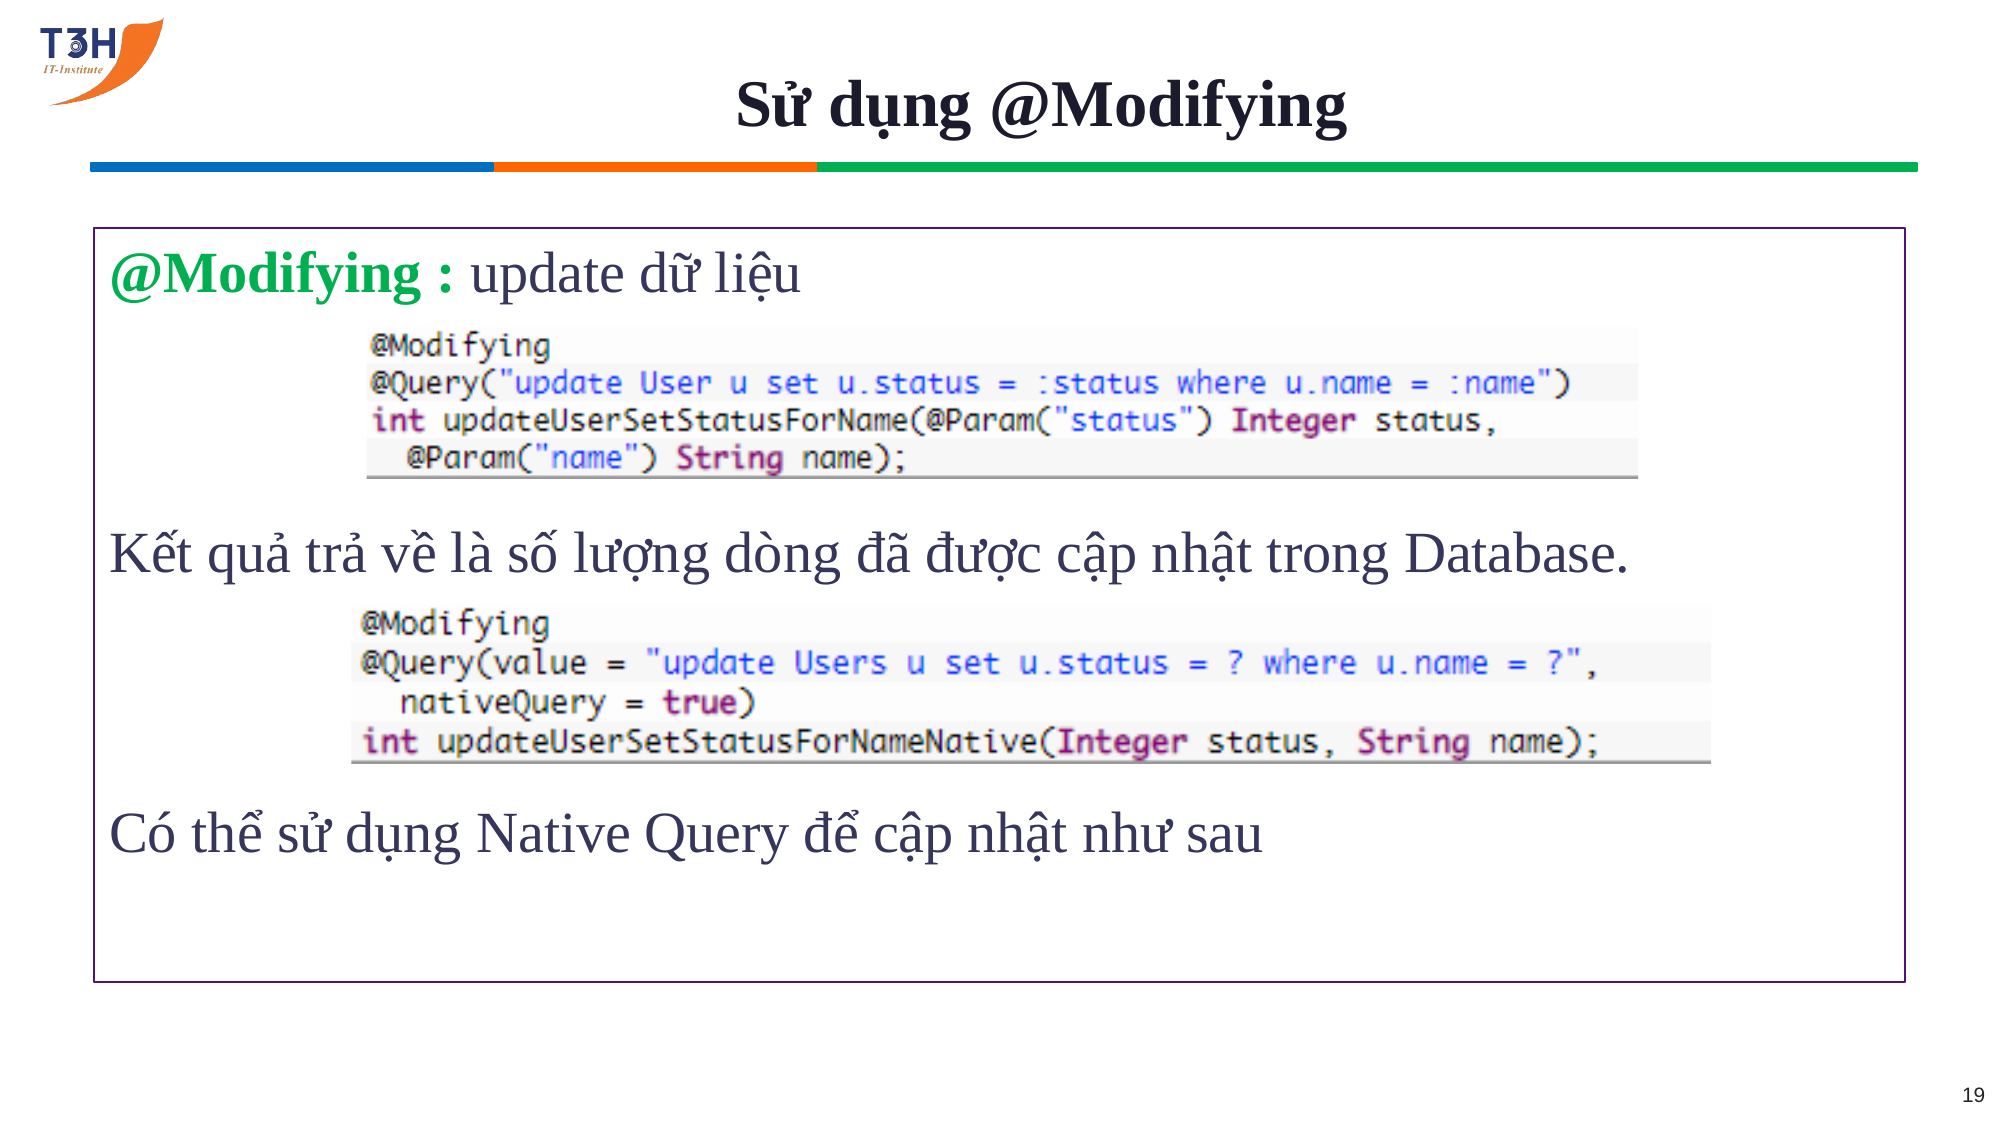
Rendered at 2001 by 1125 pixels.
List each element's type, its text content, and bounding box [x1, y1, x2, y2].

slide_number 19 [1955, 1081, 1992, 1125]
text_box [94, 228, 1906, 983]
text_box @Modifying : update dữ liệu [107, 231, 807, 304]
text_box Có thể sử dụng Native Query để cập nhật như sau [107, 791, 1271, 864]
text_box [350, 327, 1712, 764]
picture [40, 17, 164, 106]
text_box Kết quả trả về là số lượng dòng đã được cập nhật trong Database. [107, 511, 345, 584]
title Sử dụng @Modifying [732, 57, 1351, 228]
